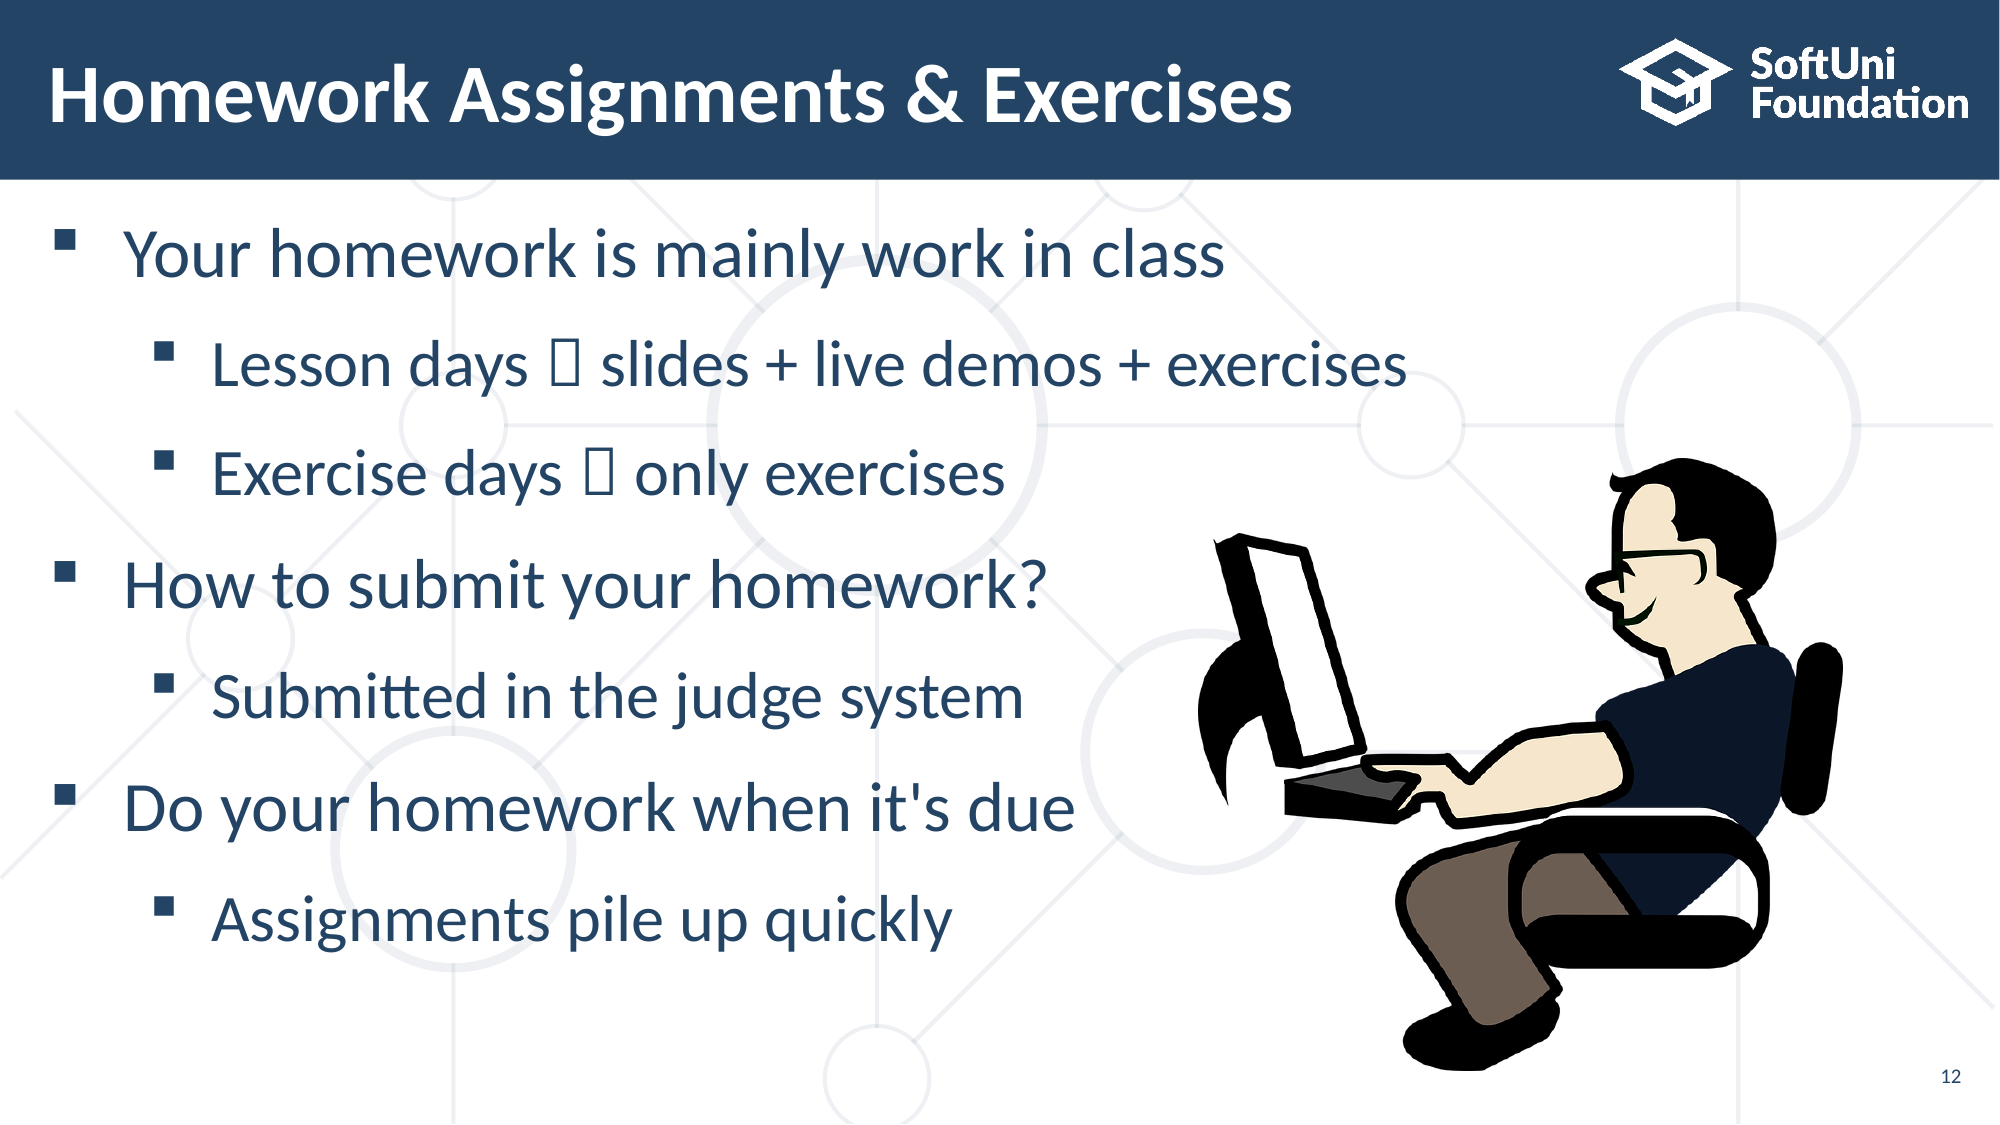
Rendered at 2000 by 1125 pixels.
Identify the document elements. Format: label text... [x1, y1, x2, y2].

slide_number 12 [1896, 1049, 1968, 1101]
list Your homework is mainly work in class Lesson days  slides + live demos + exercises Exercise days  only exercises How to submit your homework? Submitted in the judge system Do your homework when it's due Assignments pile up quickly [31, 196, 1970, 1050]
picture [1198, 457, 1844, 1071]
title Homework Assignments & Exercises [31, 16, 1591, 162]
picture [1618, 38, 1968, 126]
